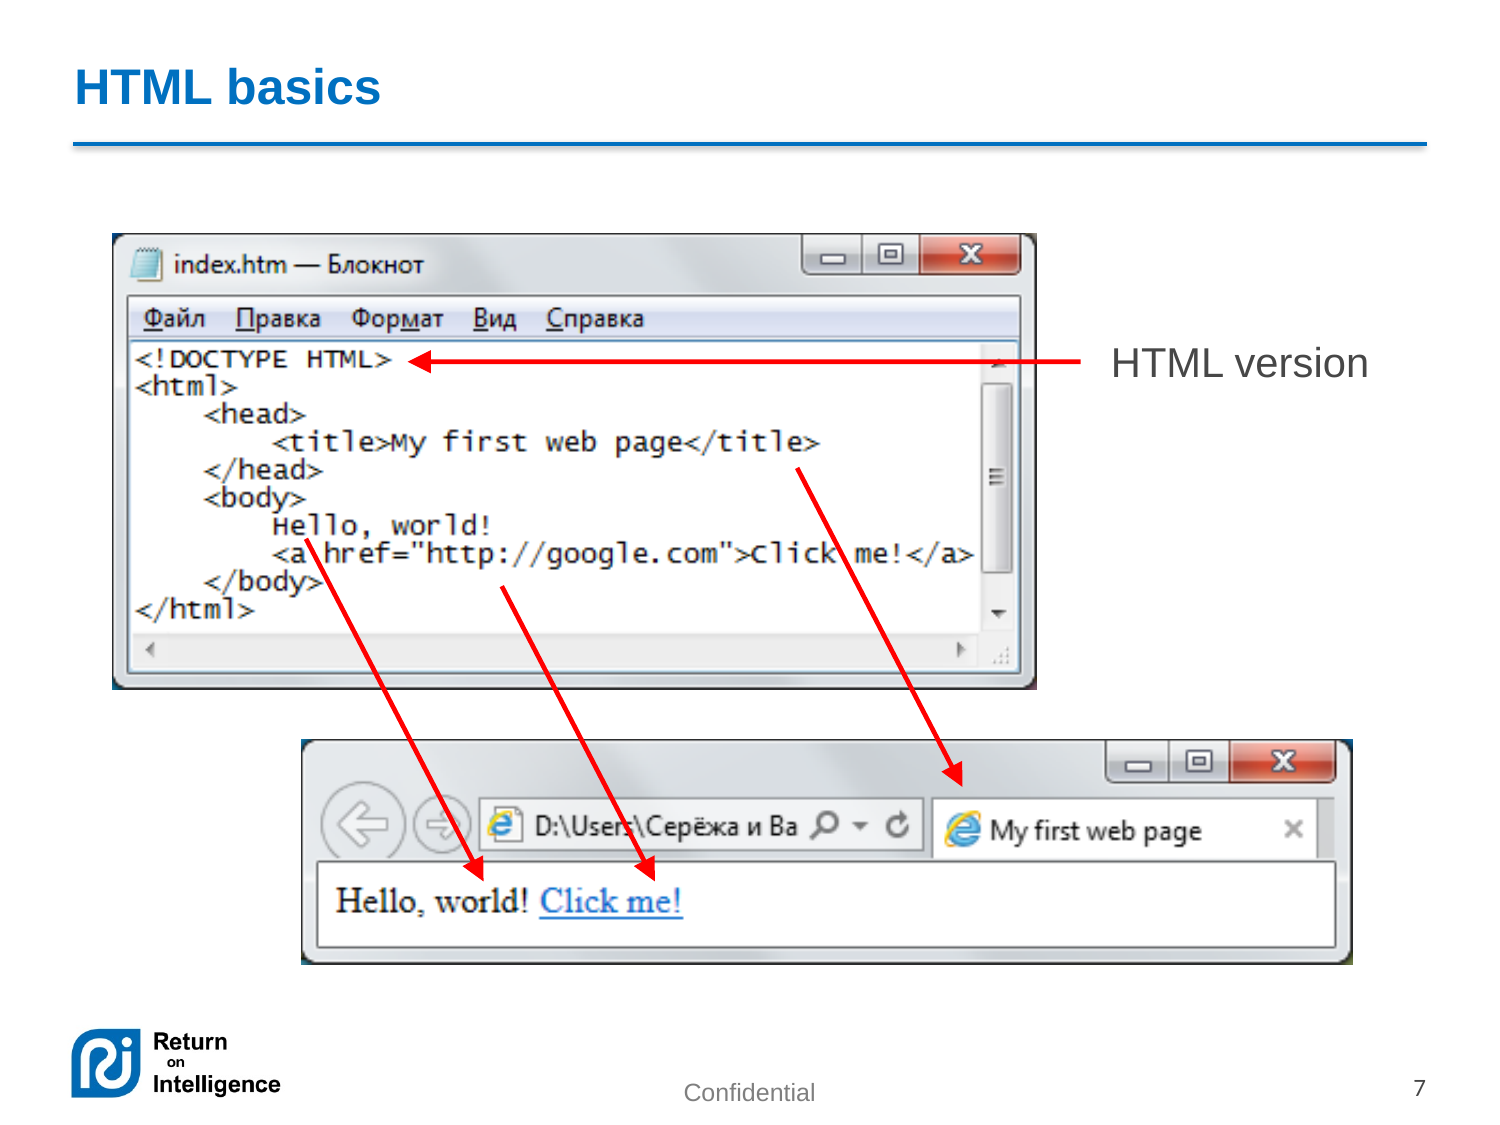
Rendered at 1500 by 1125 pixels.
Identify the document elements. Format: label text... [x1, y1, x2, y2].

text_box HTML version [1096, 328, 1392, 394]
picture [111, 233, 1038, 691]
title HTML basics [59, 3, 1454, 166]
picture [300, 739, 1353, 965]
picture [67, 1022, 289, 1098]
